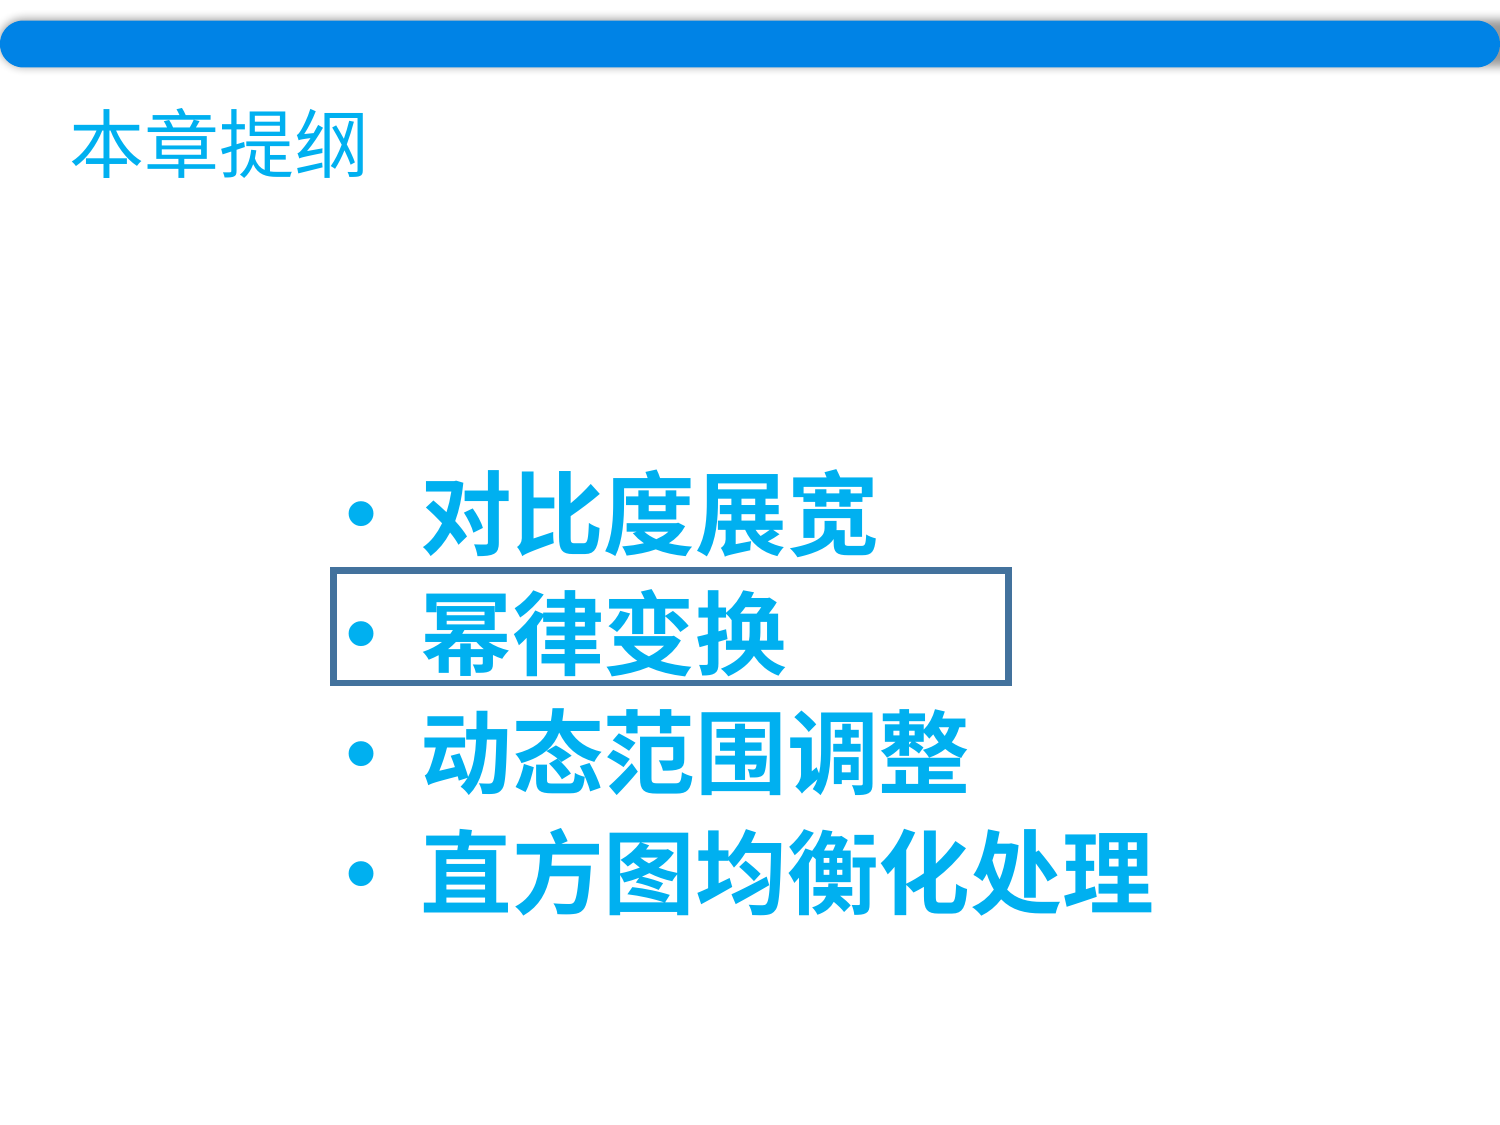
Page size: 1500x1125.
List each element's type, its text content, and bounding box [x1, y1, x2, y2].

text_box [332, 569, 1009, 684]
text_box [0, 19, 1500, 69]
text_box 对比度展宽 幂律变换 动态范围调整 直方图均衡化处理 [330, 330, 1500, 772]
text_box 本章提纲 [55, 90, 385, 286]
